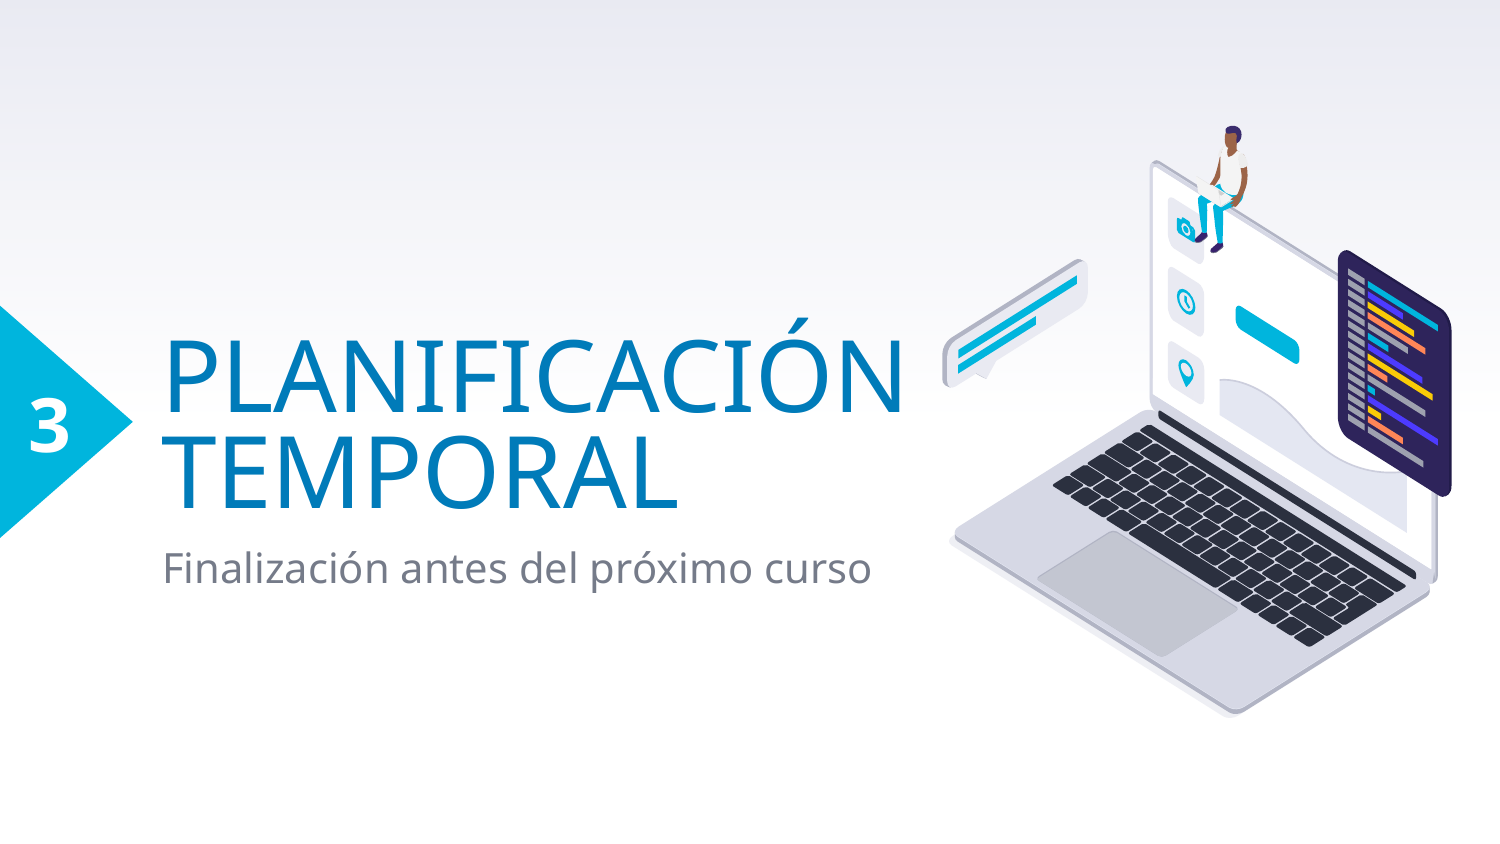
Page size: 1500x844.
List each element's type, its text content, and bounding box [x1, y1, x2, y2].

title PLANIFICACIÓN TEMPORAL [161, 337, 929, 528]
subtitle Finalización antes del próximo curso [162, 537, 930, 601]
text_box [942, 125, 1452, 719]
text_box 3 [0, 306, 100, 540]
